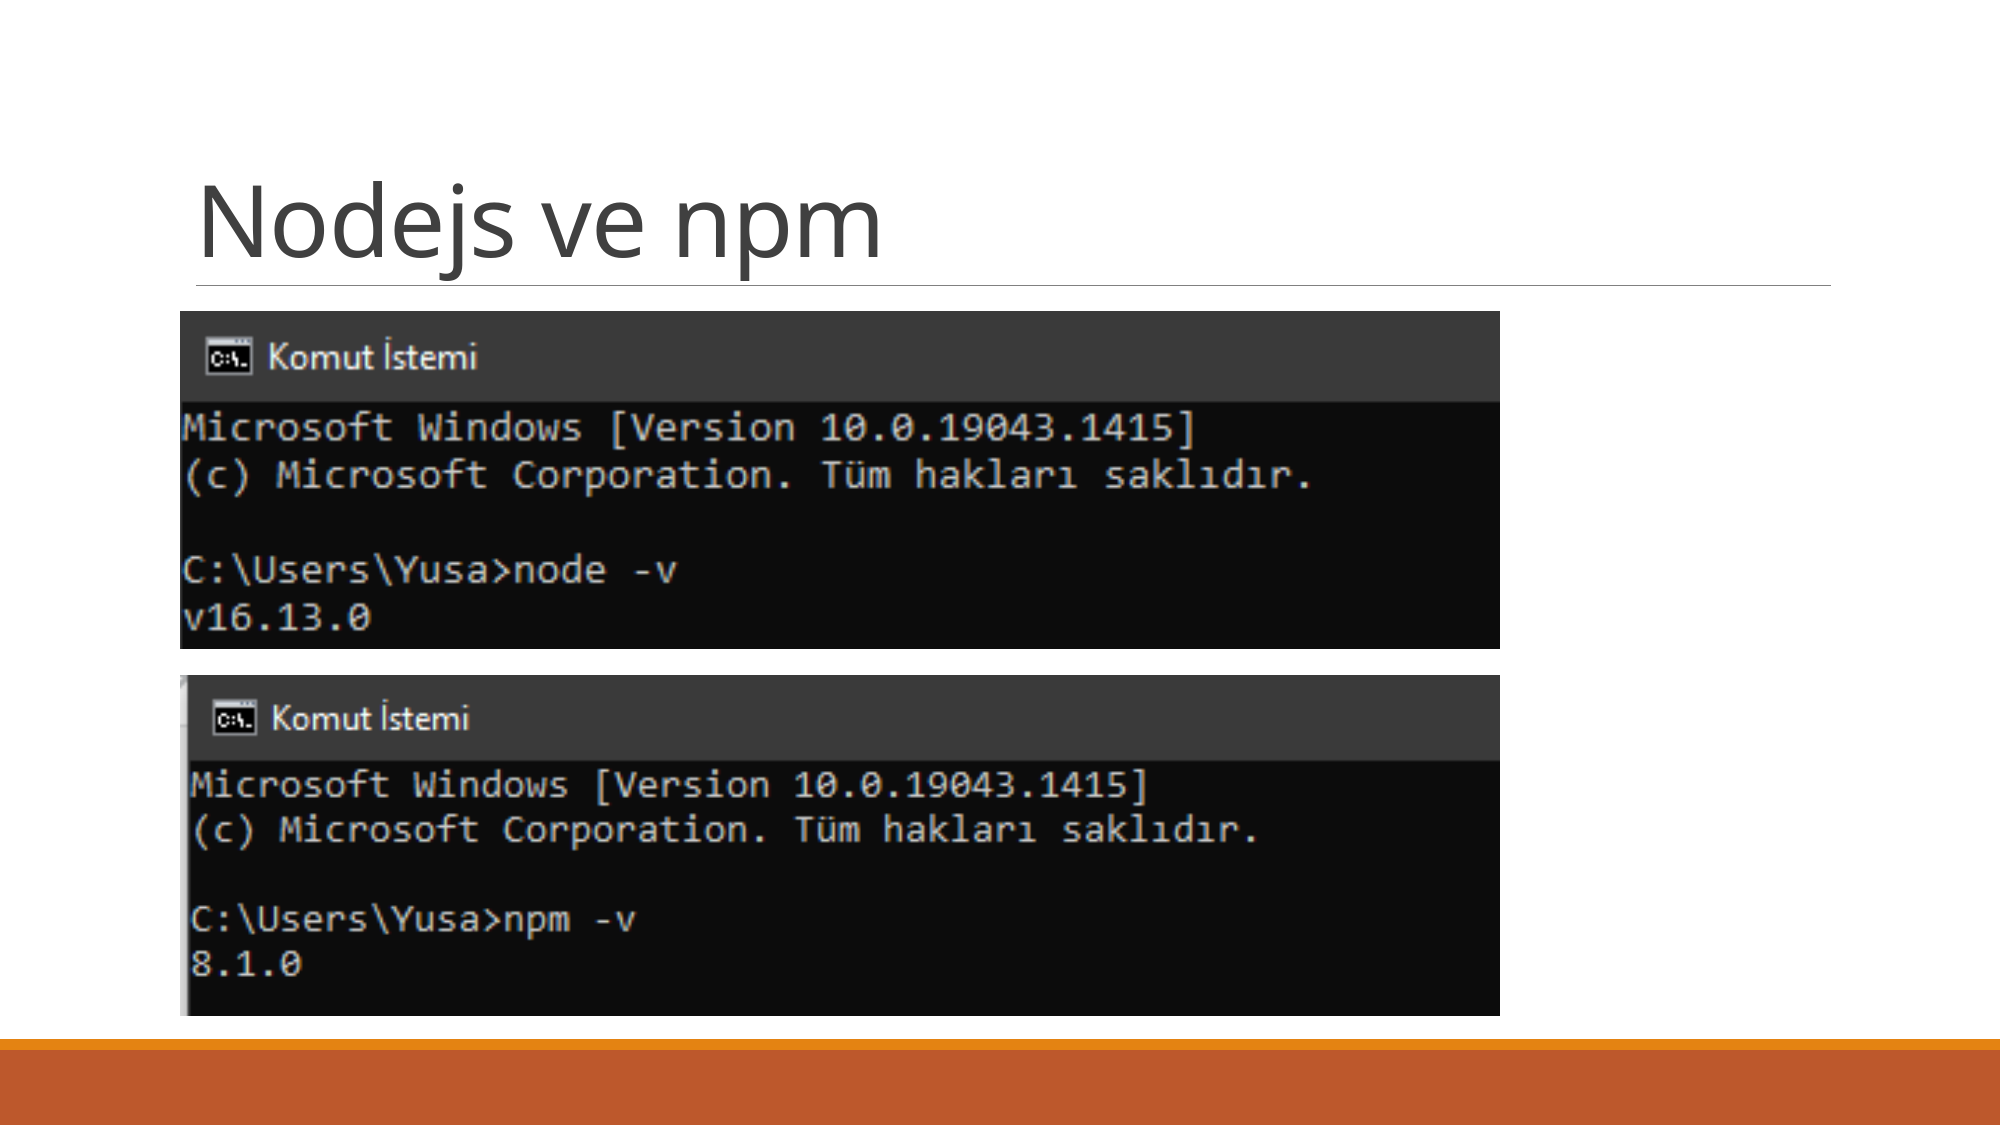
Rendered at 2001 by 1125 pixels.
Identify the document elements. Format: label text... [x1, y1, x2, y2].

picture [179, 674, 1501, 1017]
title Nodejs ve npm [180, 47, 1830, 285]
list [179, 311, 1501, 650]
